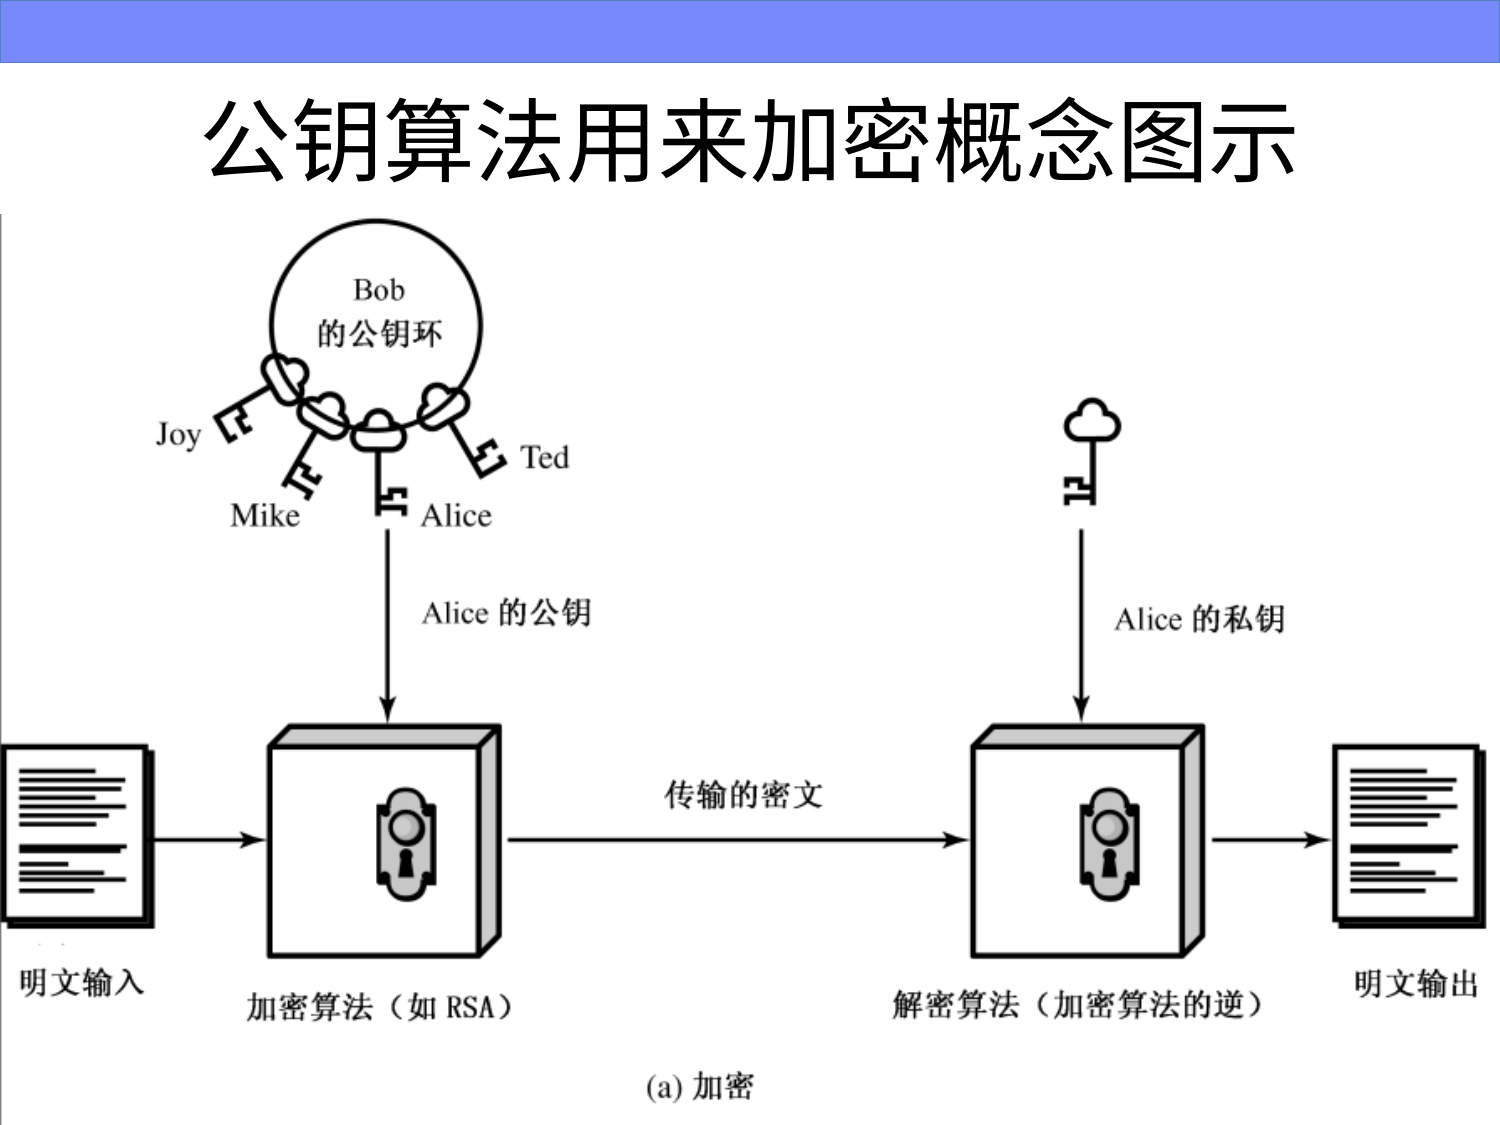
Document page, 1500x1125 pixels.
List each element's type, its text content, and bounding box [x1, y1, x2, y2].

picture [0, 214, 1500, 1125]
title 公钥算法用来加密概念图示 [75, 45, 1425, 212]
